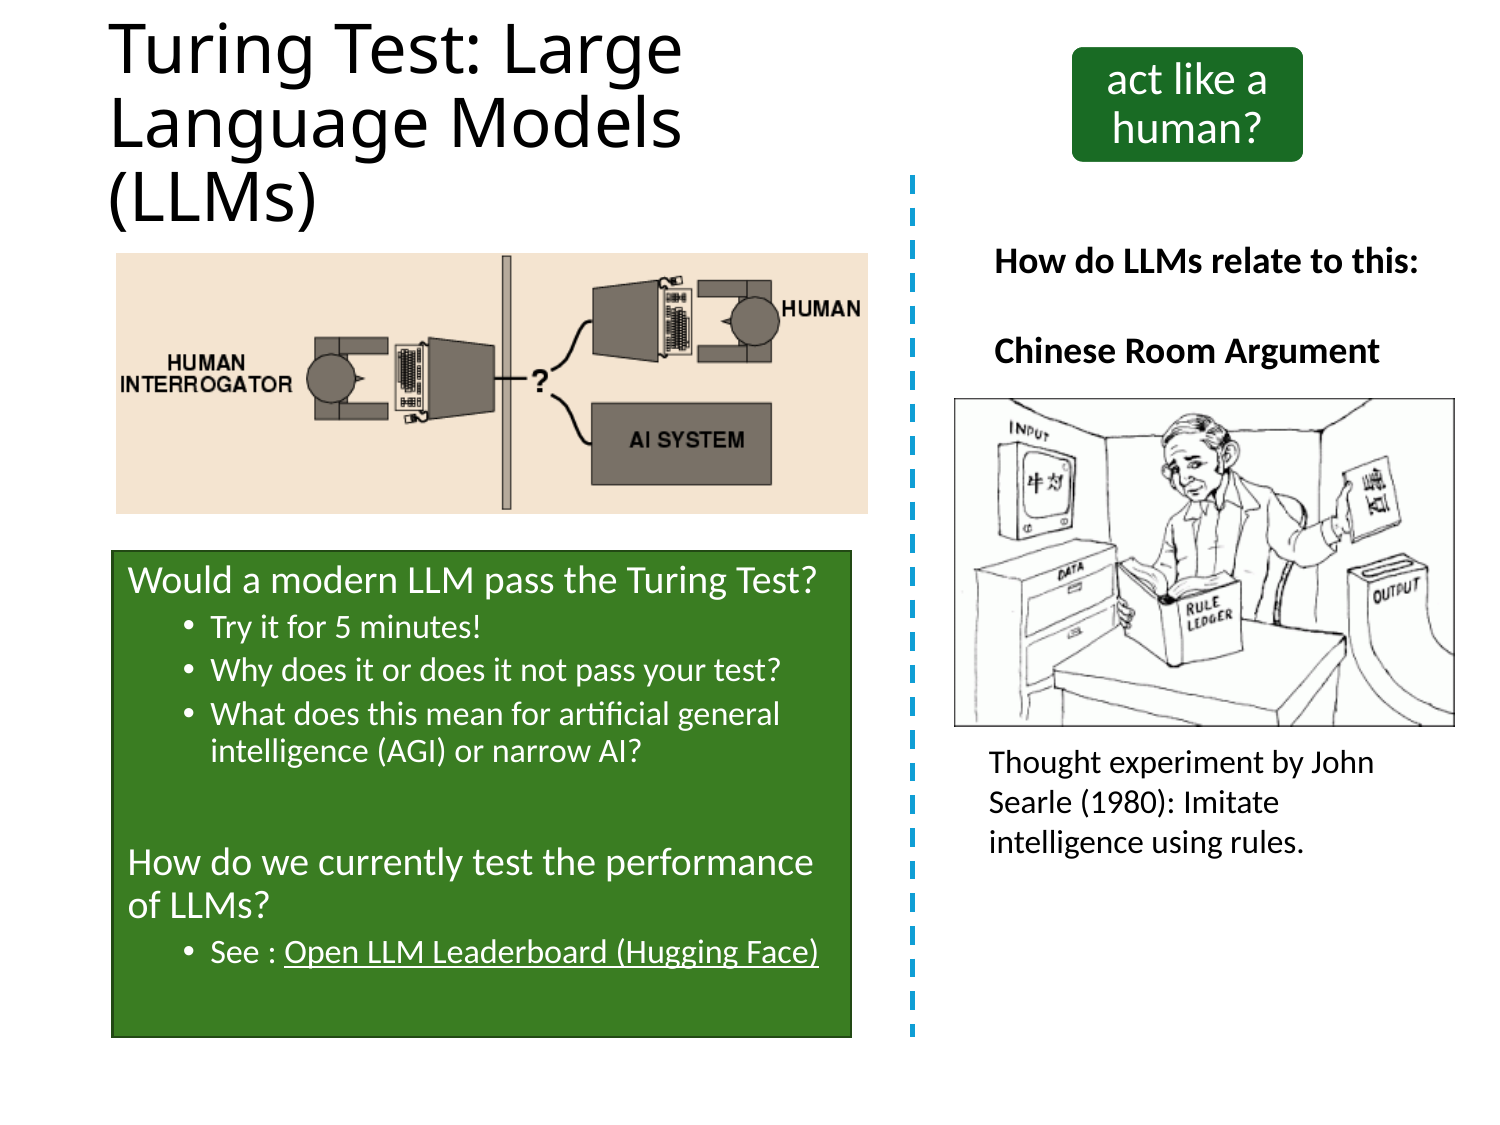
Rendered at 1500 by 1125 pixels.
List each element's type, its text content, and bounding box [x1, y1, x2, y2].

picture [954, 398, 1455, 727]
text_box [1070, 46, 1305, 163]
text_box Thought experiment by John Searle (1980): Imitate intelligence using rules. [974, 732, 1450, 868]
list Would a modern LLM pass the Turing Test? Try it for 5 minutes! Why does it or does it not pass your test? What does this mean for artificial general intelligence (AGI) or narrow AI? How do we currently test the performance of LLMs? See : Open LLM Leaderboard (Hugging Face) [111, 550, 852, 1038]
picture [116, 253, 868, 514]
title Turing Test: Large Language Models (LLMs) [93, 16, 846, 235]
text_box How do LLMs relate to this: Chinese Room Argument [979, 228, 1436, 379]
